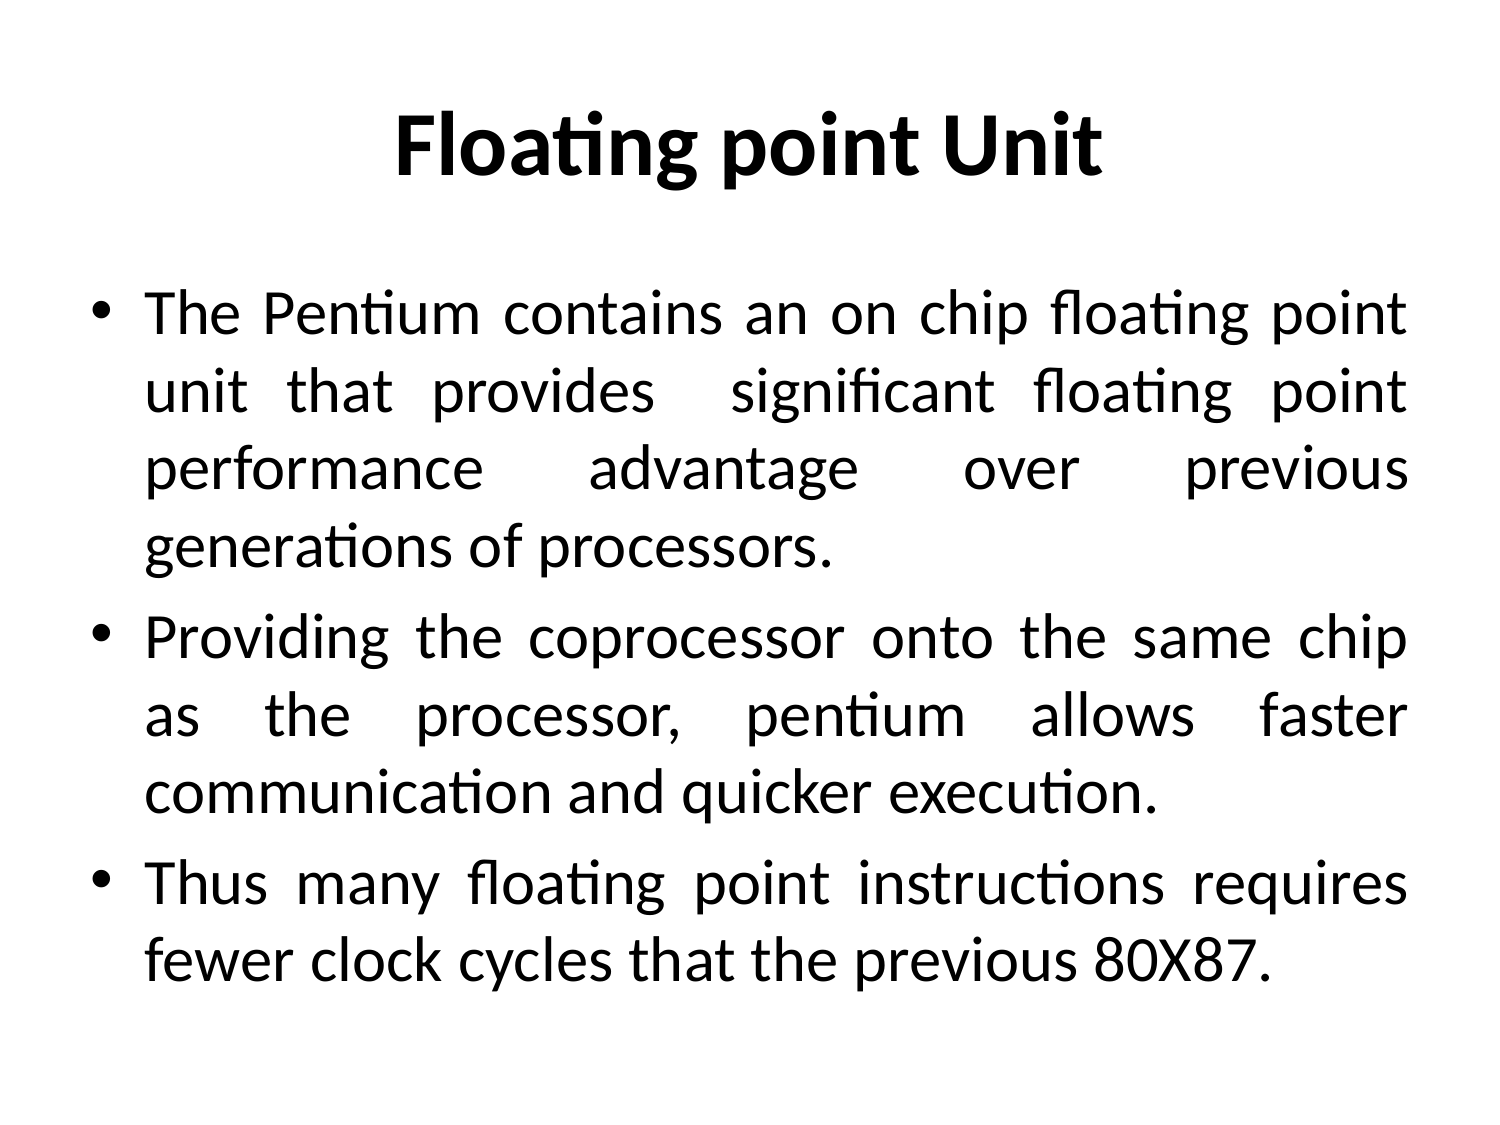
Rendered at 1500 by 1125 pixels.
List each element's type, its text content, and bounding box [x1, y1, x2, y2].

list The Pentium contains an on chip floating point unit that provides significant floating point performance advantage over previous generations of processors. Providing the coprocessor onto the same chip as the processor, pentium allows faster communication and quicker execution. Thus many floating point instructions requires fewer clock cycles that the previous 80X87. [75, 262, 1425, 1005]
title Floating point Unit [75, 45, 1425, 233]
